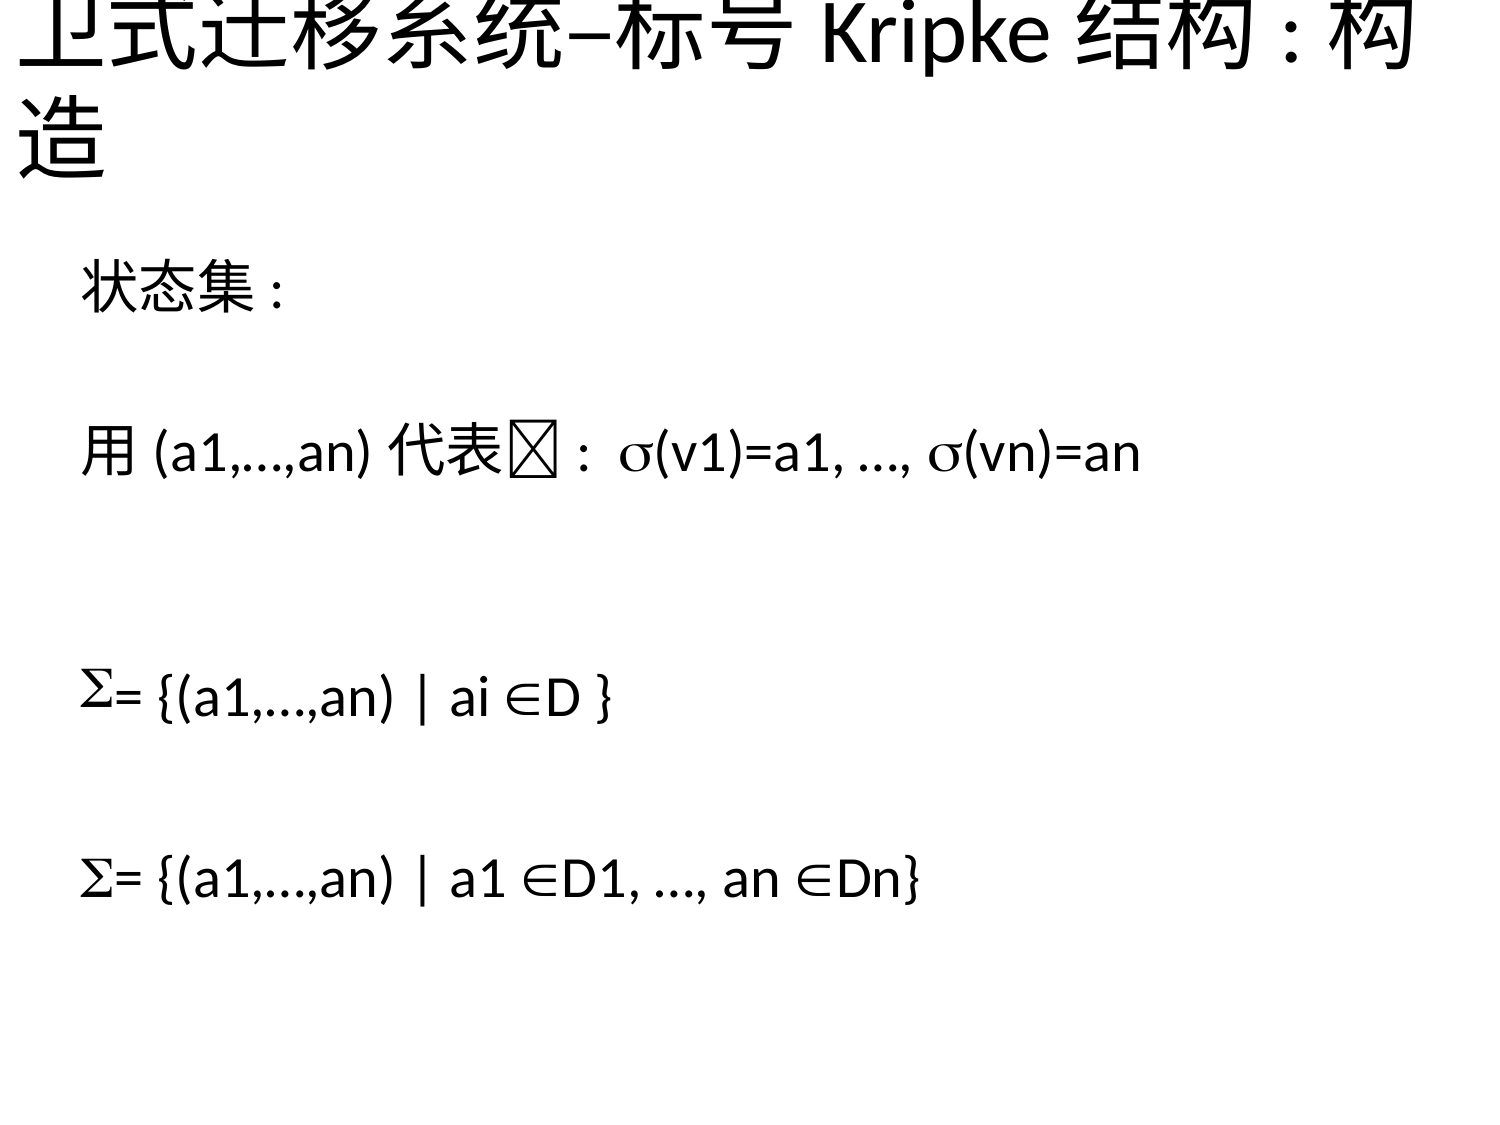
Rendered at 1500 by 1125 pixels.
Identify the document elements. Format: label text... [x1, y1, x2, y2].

list 状态集: 用(a1,…,an)代表: (v1)=a1, …, (vn)=an = {(a1,…,an) | ai D } = {(a1,…,an) | a1 D1, …, an Dn} [0, 160, 1500, 1125]
title 卫式迁移系统–标号Kripke结构:构造 [0, 0, 1500, 160]
